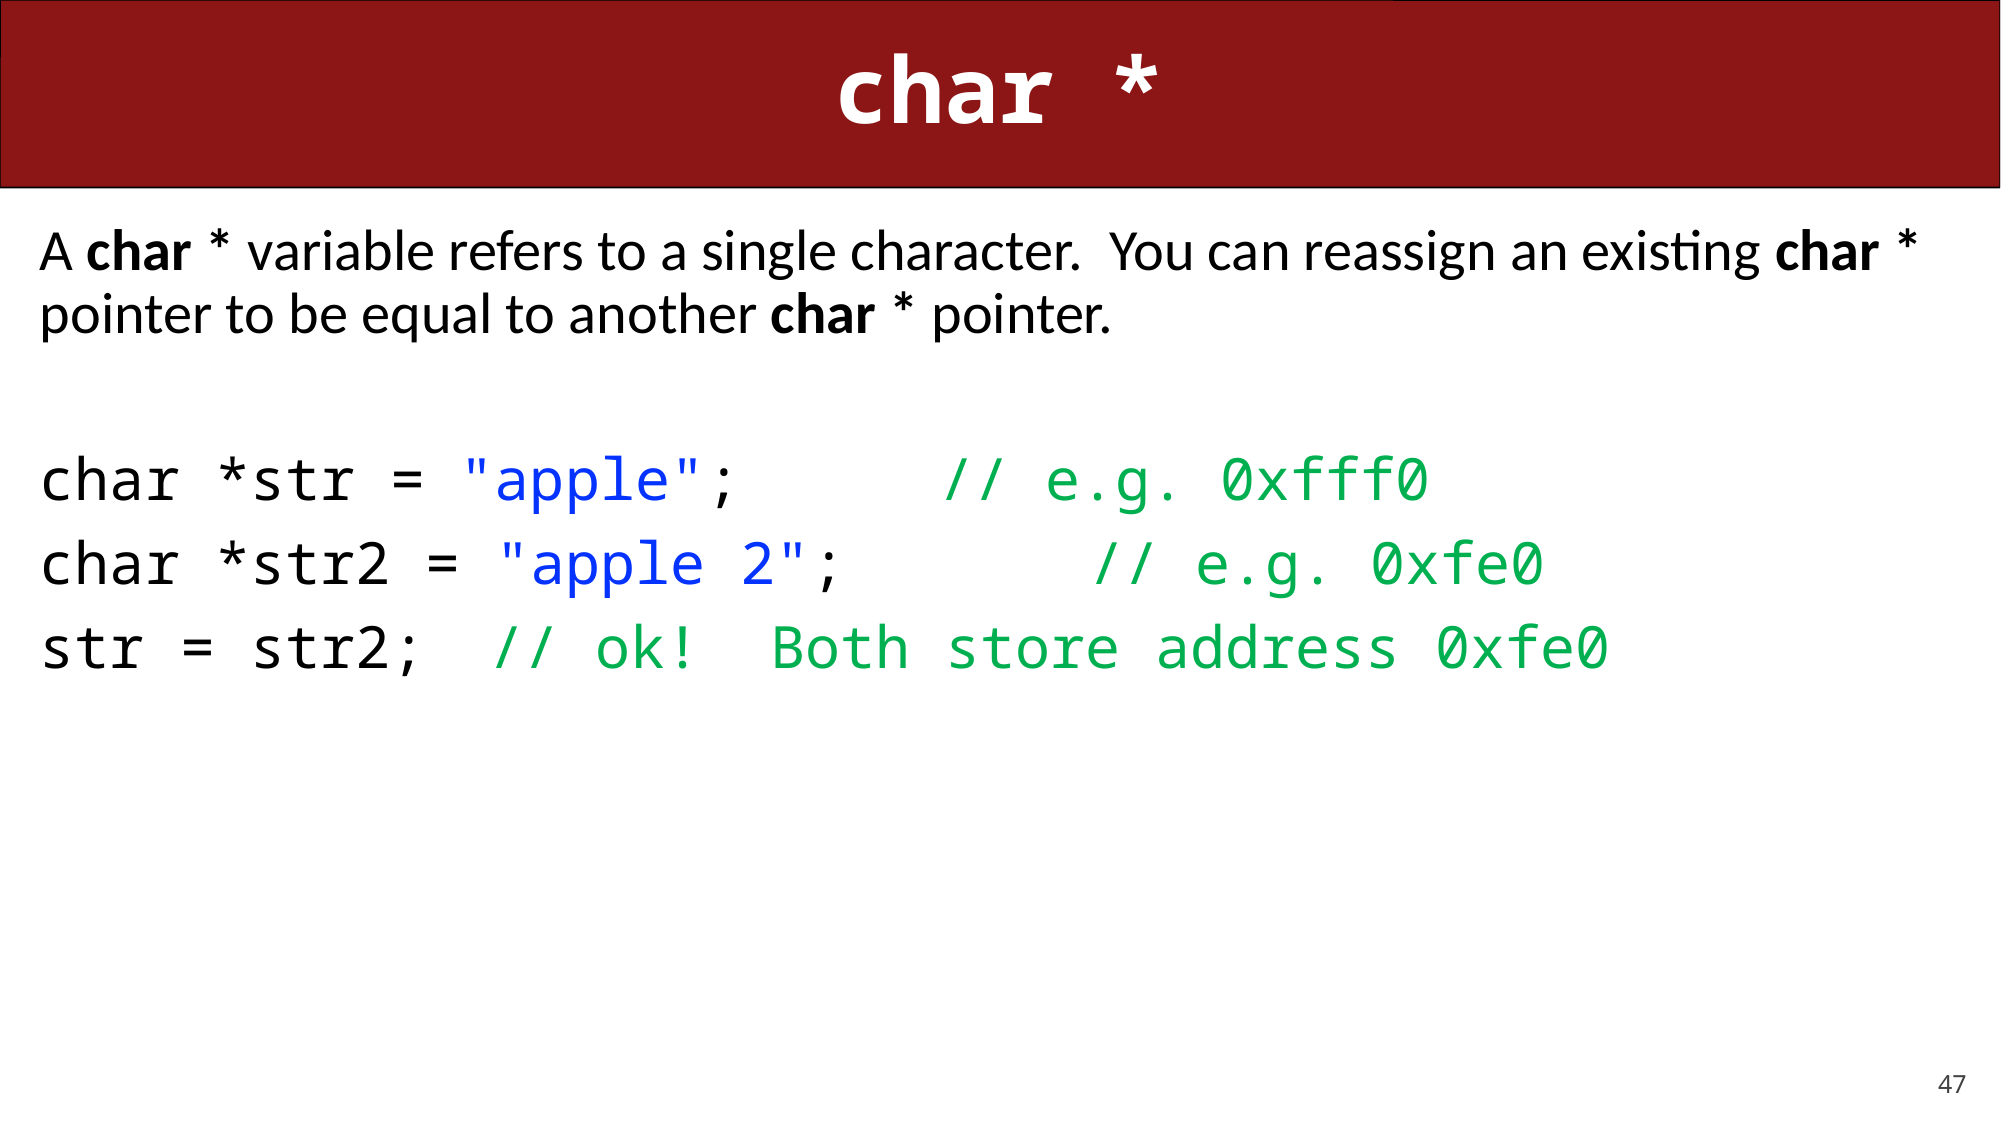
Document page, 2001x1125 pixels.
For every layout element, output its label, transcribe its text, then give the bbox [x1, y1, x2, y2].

text_box A char * variable refers to a single character. You can reassign an existing char * pointer to be equal to another char * pointer. char *str = "apple"; // e.g. 0xfff0 char *str2 = "apple 2"; // e.g. 0xfe0 str = str2; // ok! Both store address 0xfe0 [24, 212, 1963, 1063]
title char * [75, 0, 1925, 188]
